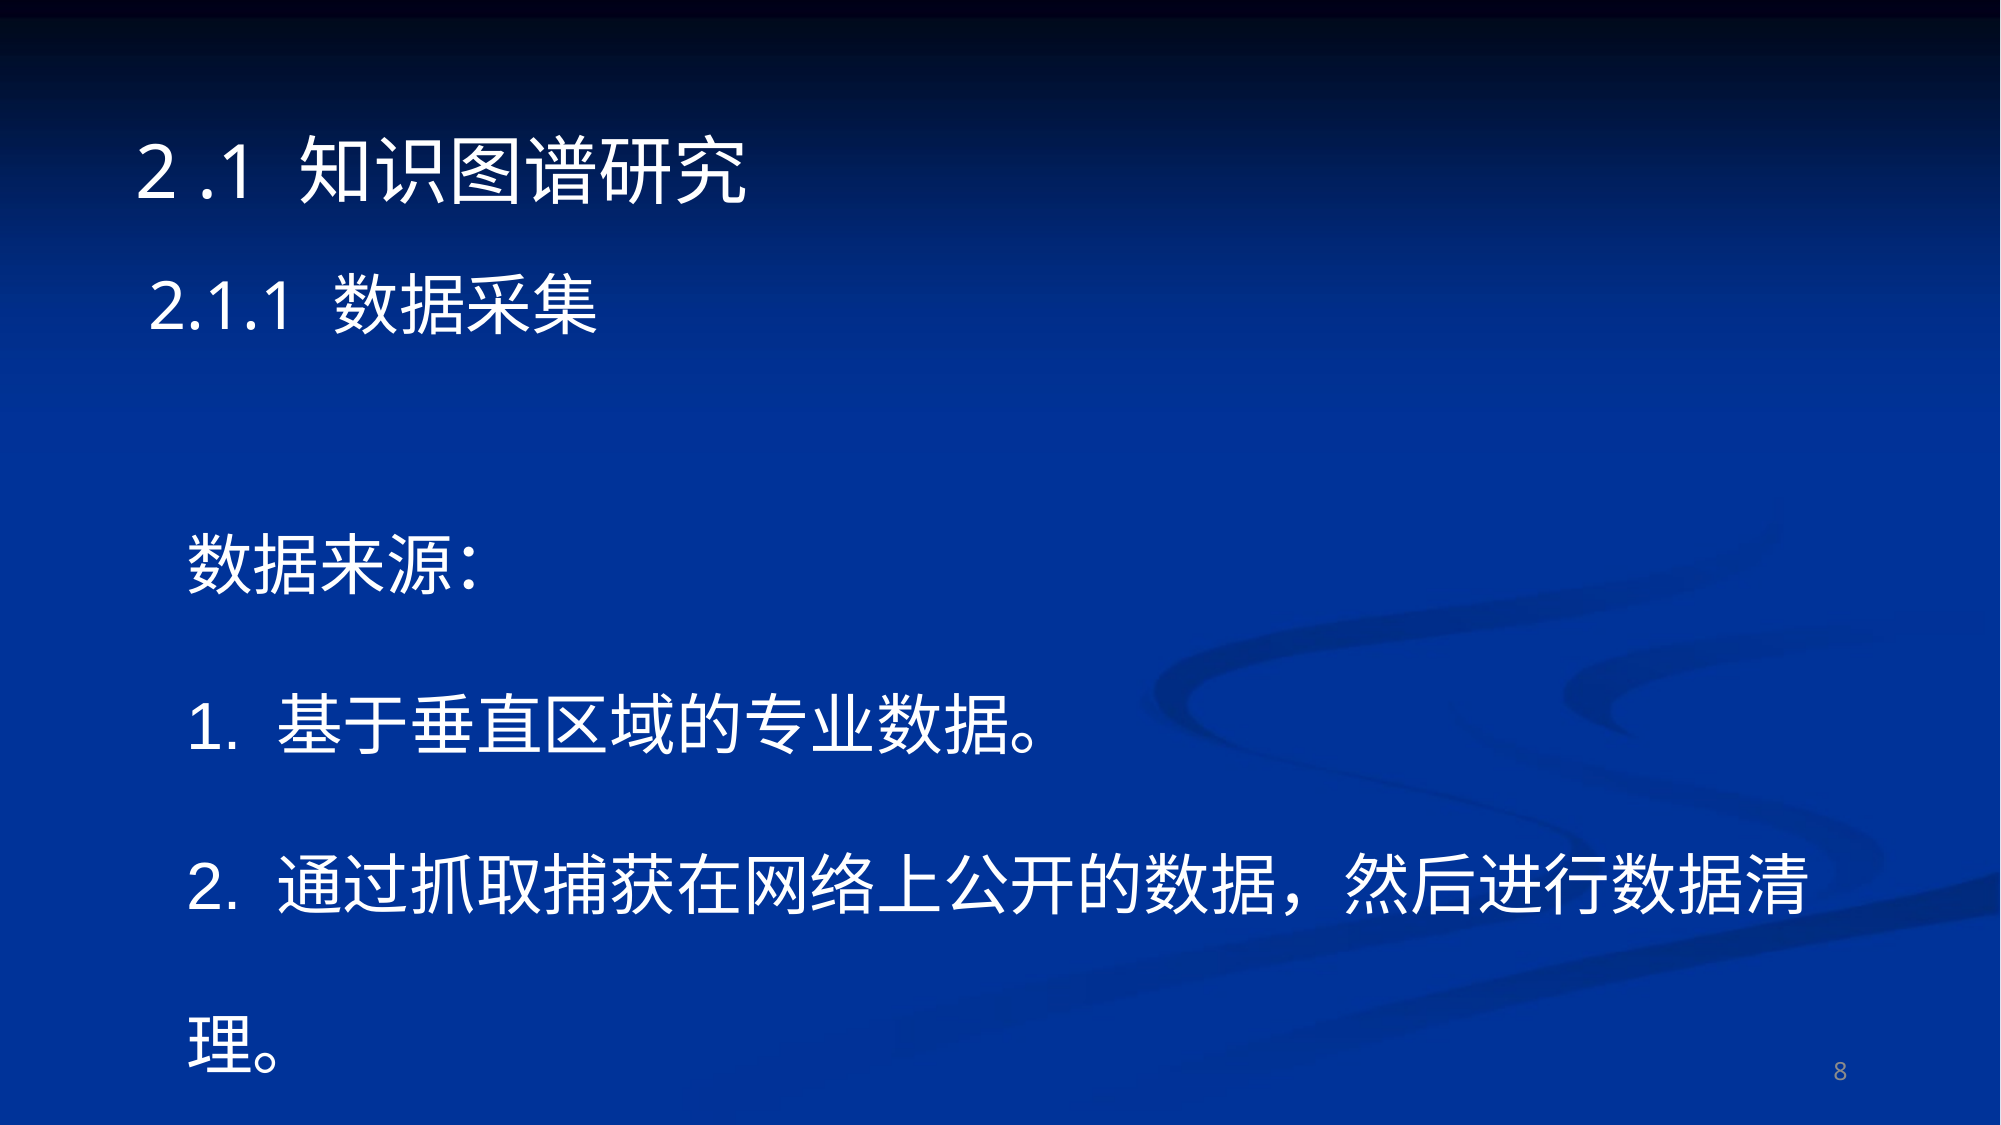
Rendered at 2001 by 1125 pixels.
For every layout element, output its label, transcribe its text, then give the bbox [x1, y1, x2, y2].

text_box 2 .1 知识图谱研究 [120, 116, 1131, 222]
text_box 数据来源： 1. 基于垂直区域的专业数据。 2. 通过抓取捕获在网络上公开的数据，然后进行数据清理。 [171, 435, 1881, 1125]
picture [0, 0, 2001, 1125]
text_box 2.1.1 数据采集 [133, 255, 761, 350]
